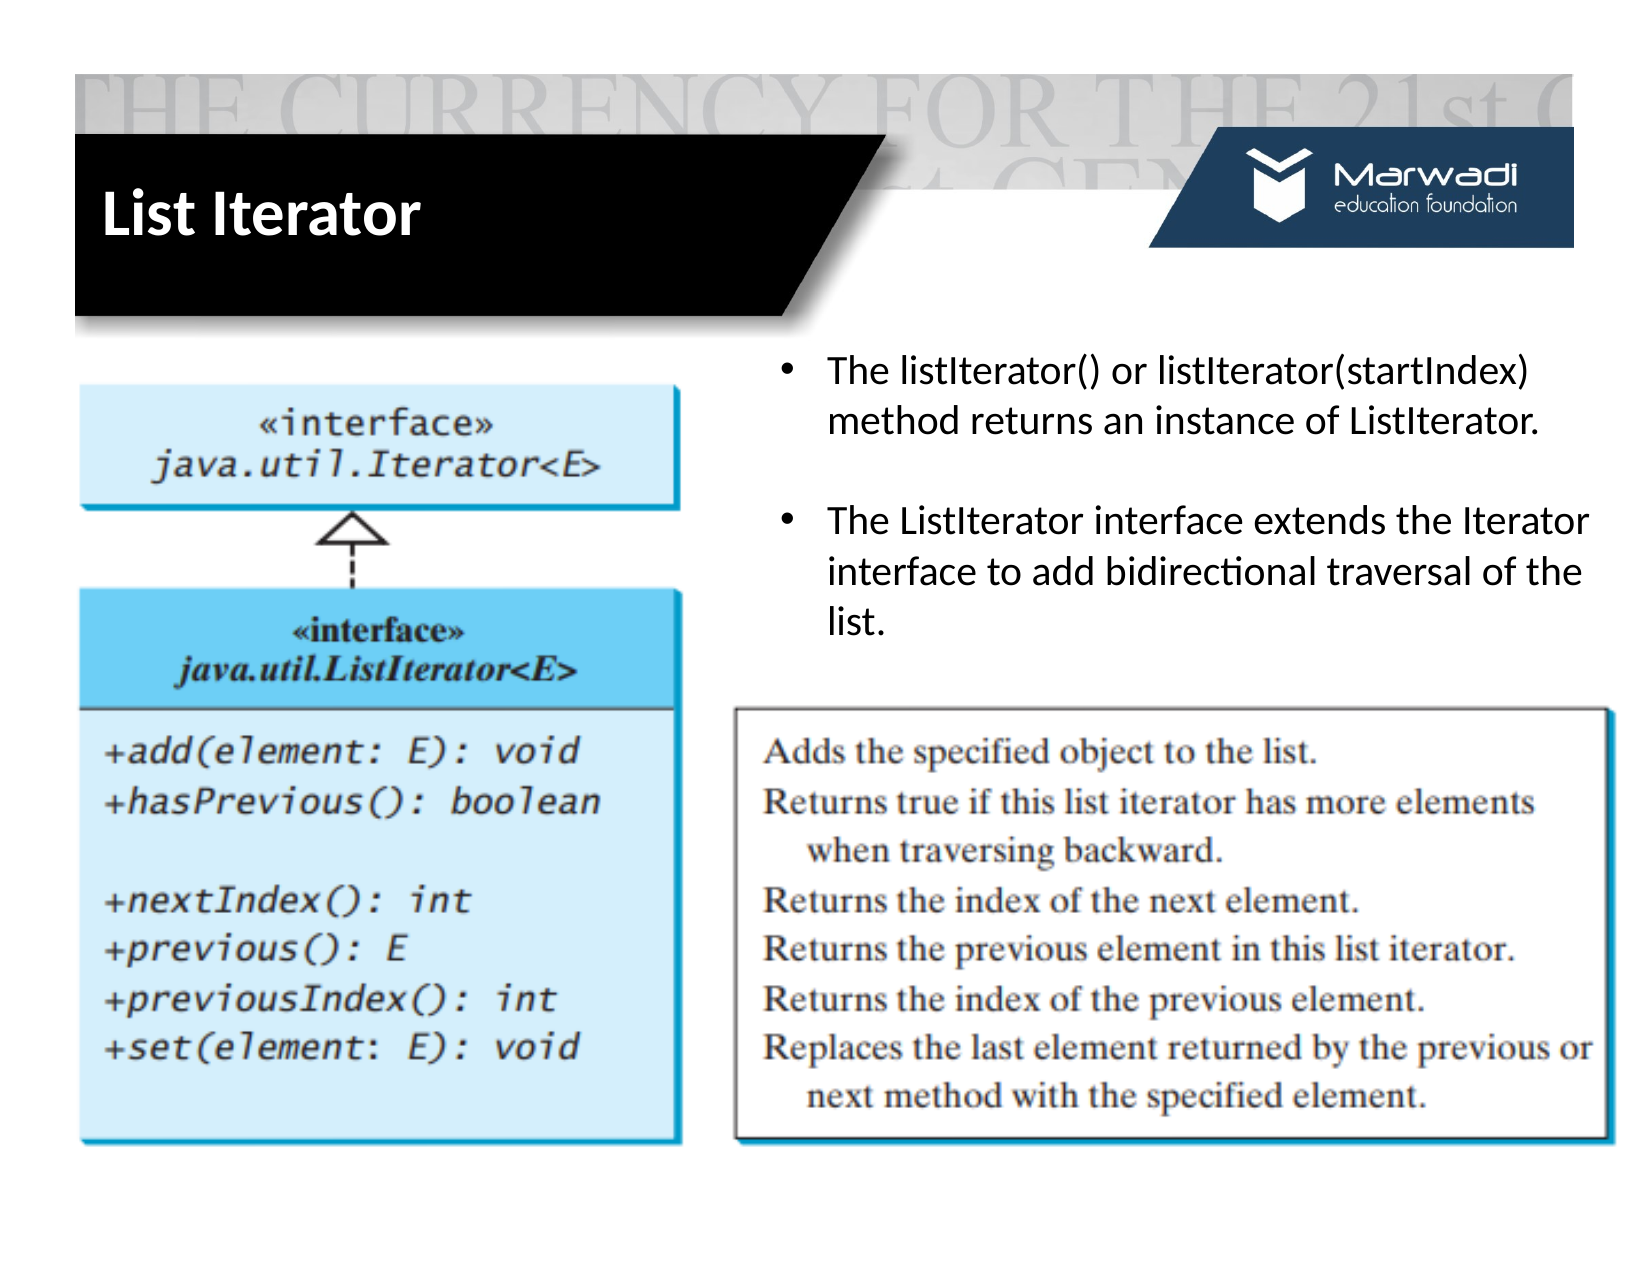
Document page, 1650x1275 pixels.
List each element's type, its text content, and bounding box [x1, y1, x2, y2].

text_box List Iterator [99, 167, 825, 250]
picture [75, 74, 1574, 341]
text_box The listIterator() or listIterator(startIndex) method returns an instance of ListIterator. The ListIterator interface extends the Iterator interface to add bidirectional traversal of the list. [765, 335, 1628, 366]
picture [62, 366, 1629, 1163]
